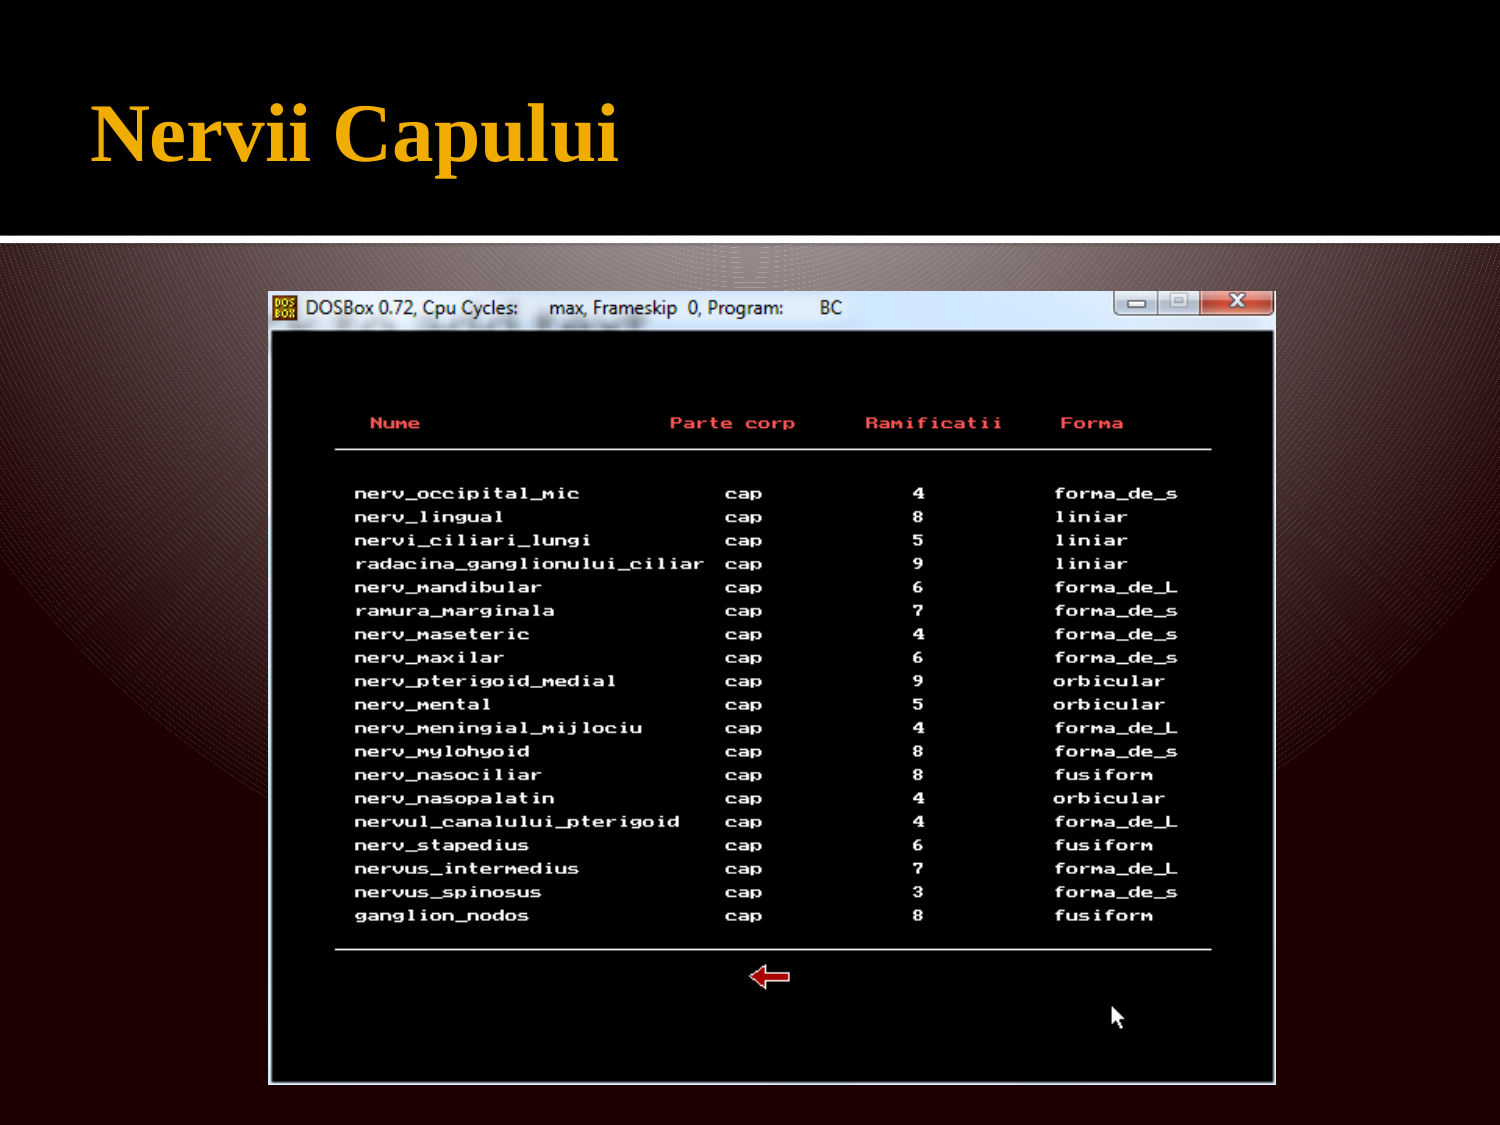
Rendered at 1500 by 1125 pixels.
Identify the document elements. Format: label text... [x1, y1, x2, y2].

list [268, 291, 1276, 1085]
title Nervii Capului [75, 25, 1425, 231]
